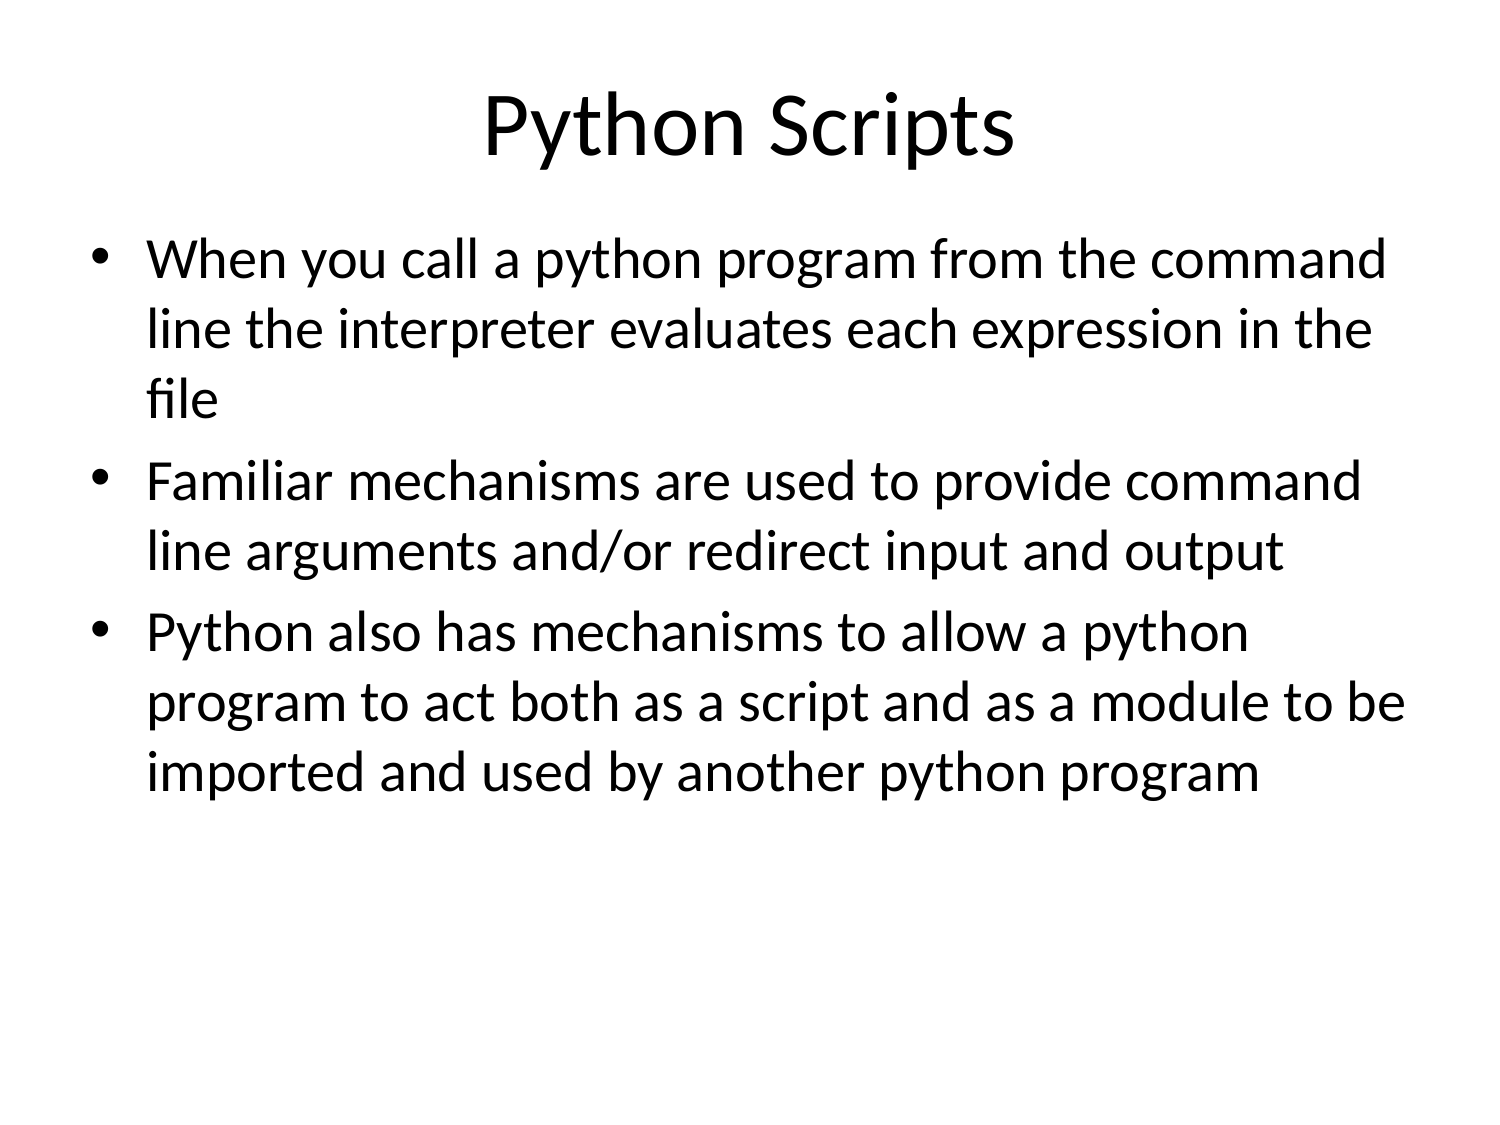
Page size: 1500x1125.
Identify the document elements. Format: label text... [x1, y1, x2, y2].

title Python Scripts [75, 24, 1425, 212]
list When you call a python program from the command line the interpreter evaluates each expression in the file Familiar mechanisms are used to provide command line arguments and/or redirect input and output Python also has mechanisms to allow a python program to act both as a script and as a module to be imported and used by another python program [75, 212, 1425, 1005]
